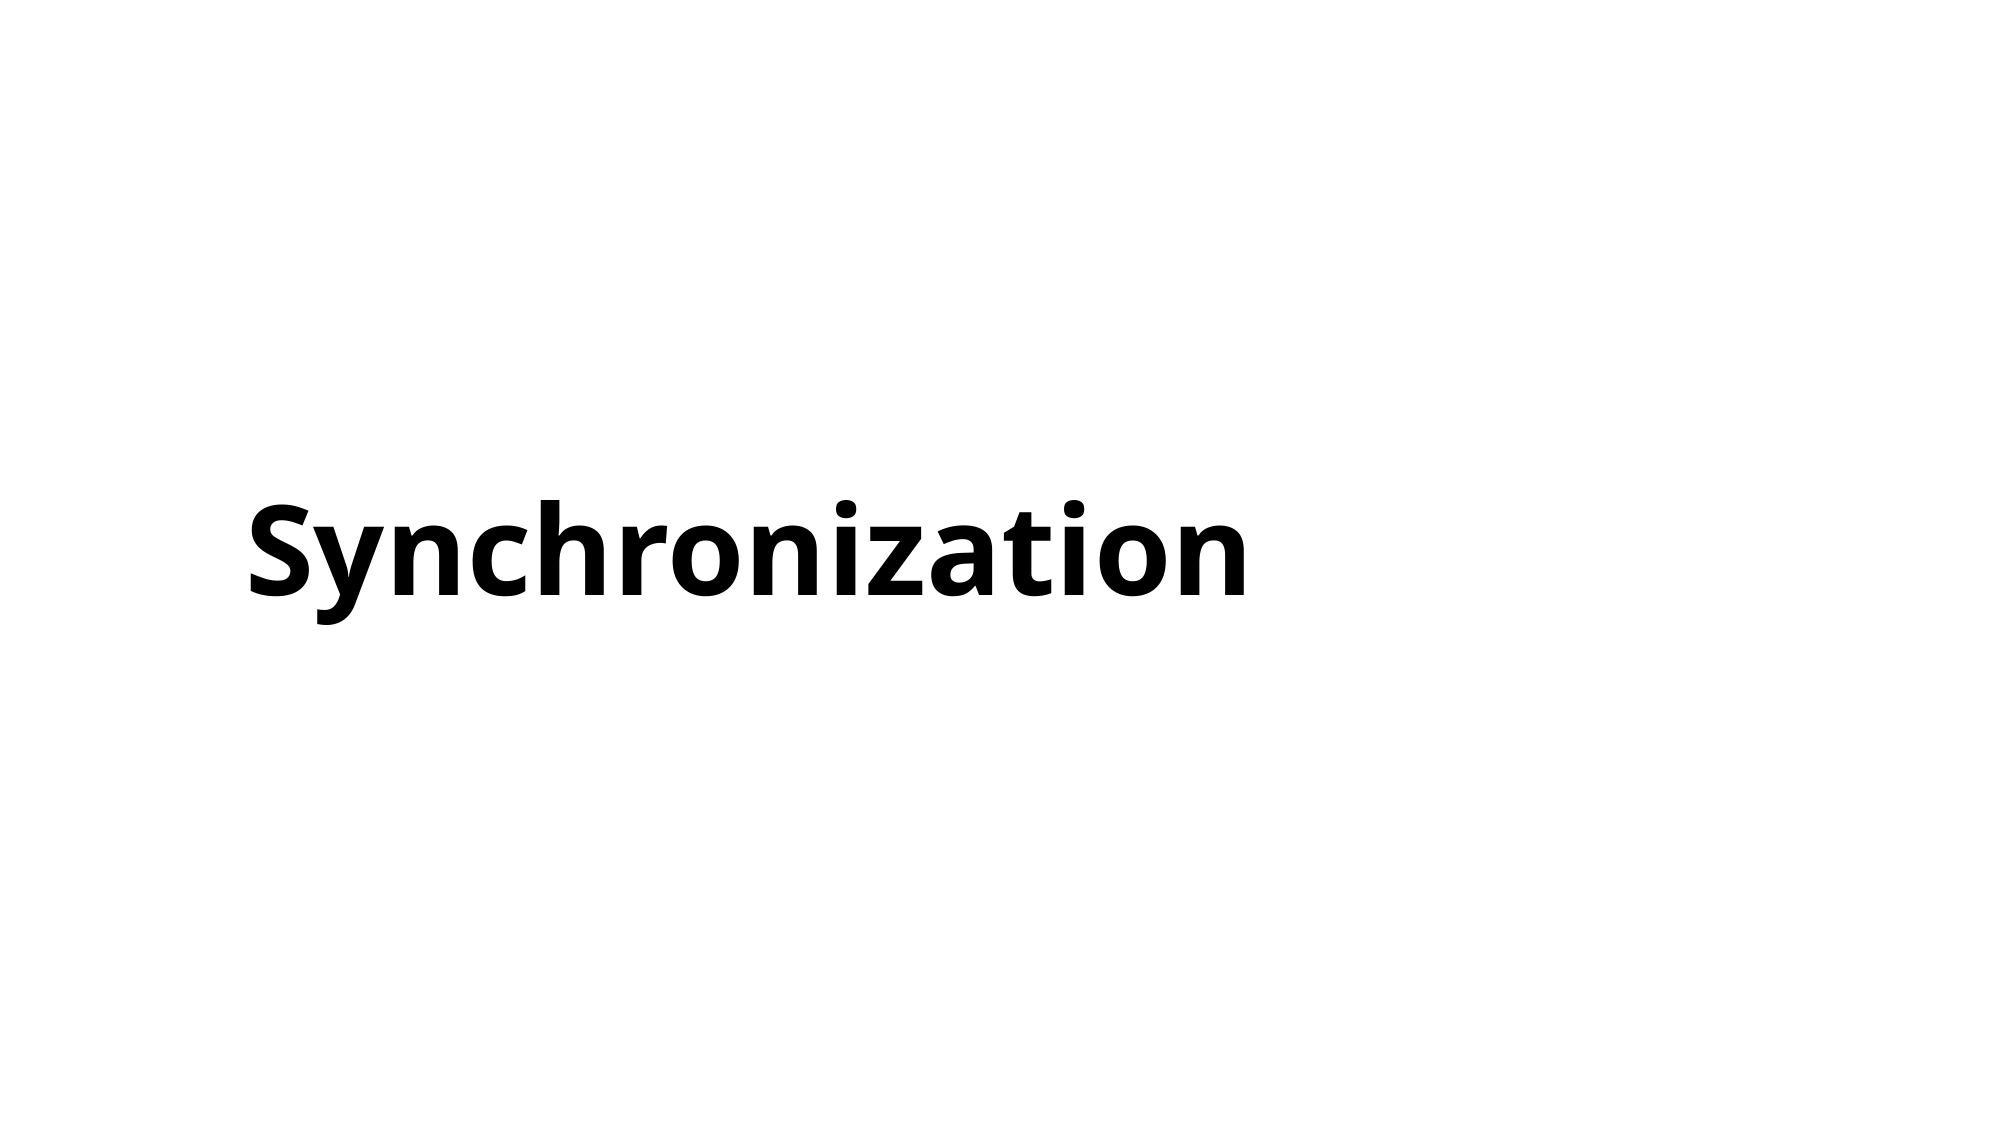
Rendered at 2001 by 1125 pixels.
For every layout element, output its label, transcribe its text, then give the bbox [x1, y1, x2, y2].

title Synchronization [0, 238, 1500, 631]
